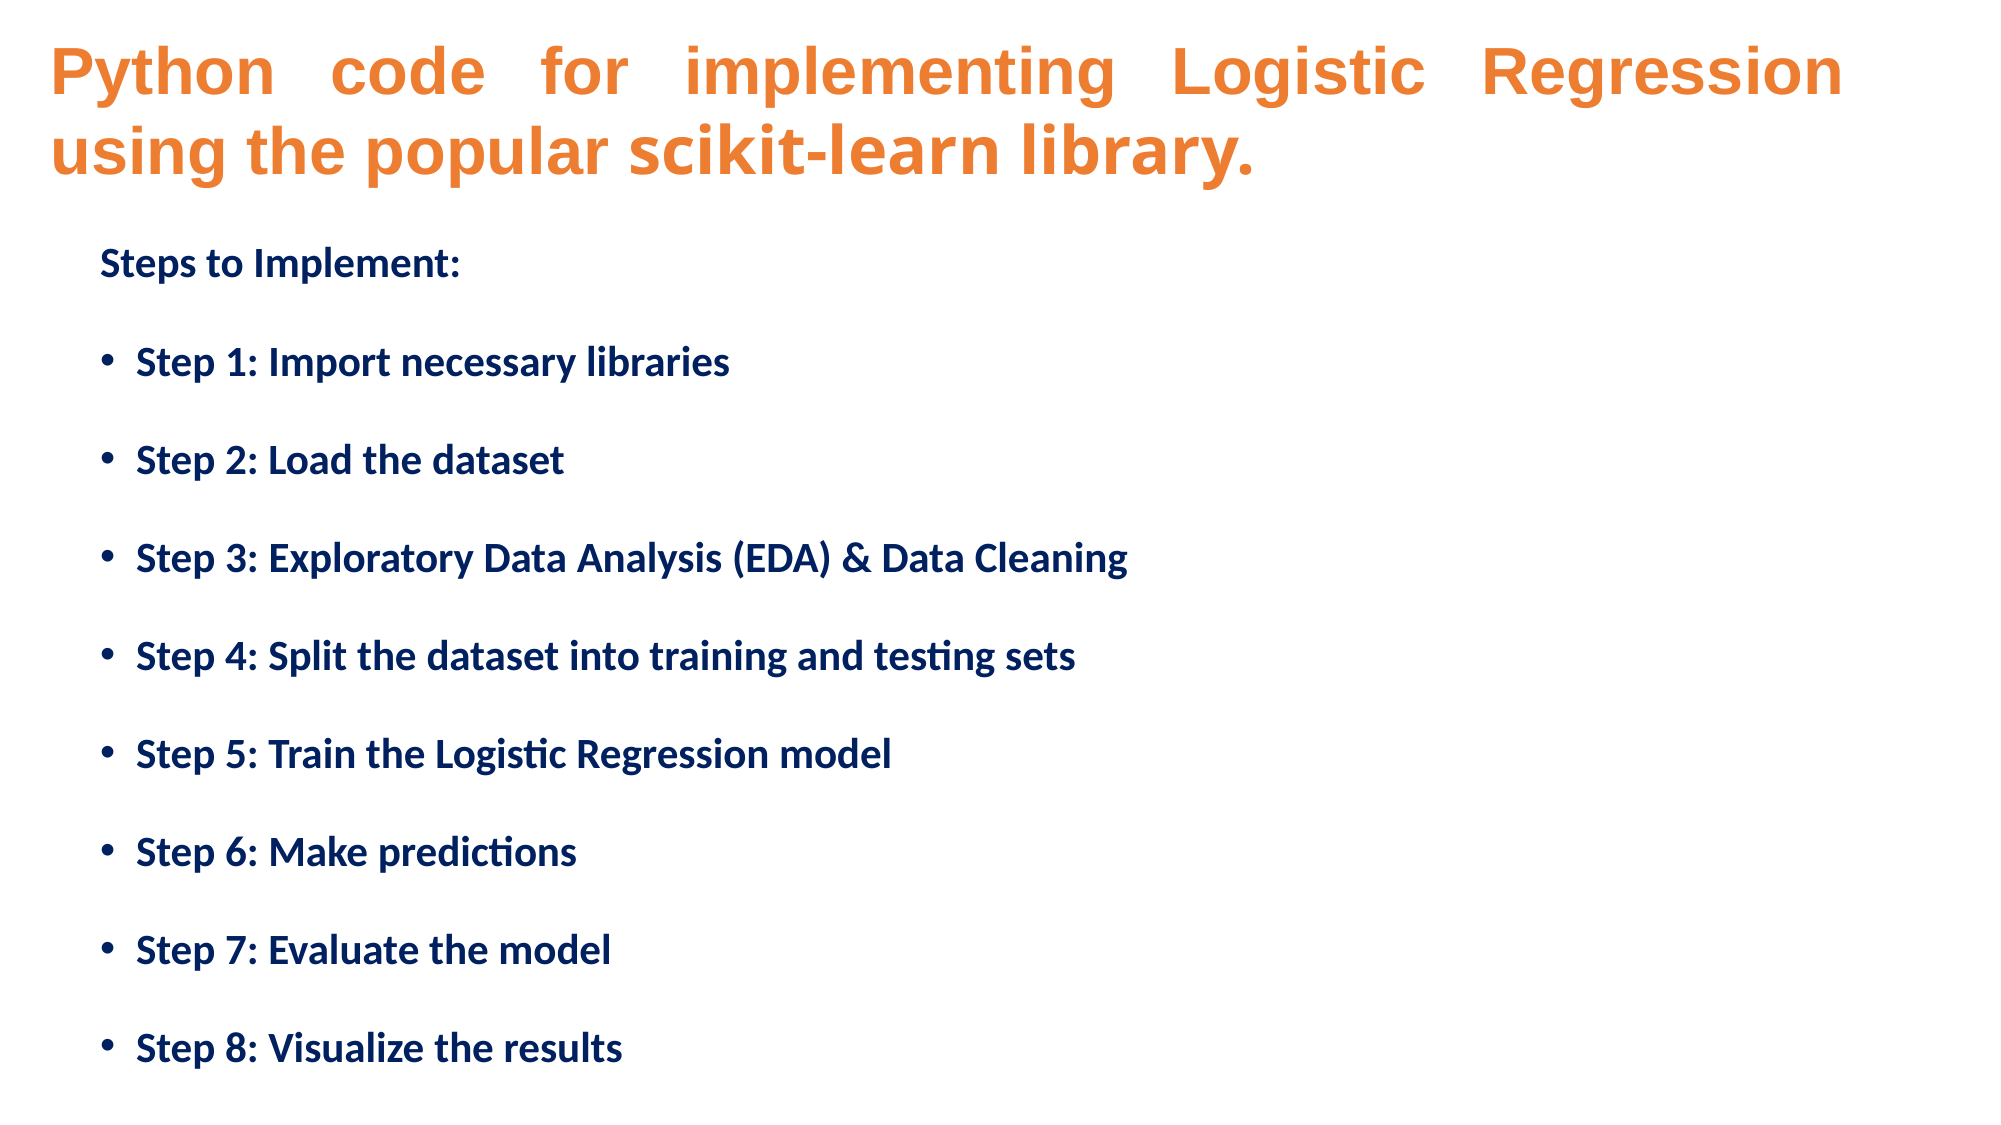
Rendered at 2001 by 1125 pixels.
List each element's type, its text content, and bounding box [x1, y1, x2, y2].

list Steps to Implement: Step 1: Import necessary libraries Step 2: Load the dataset Step 3: Exploratory Data Analysis (EDA) & Data Cleaning Step 4: Split the dataset into training and testing sets Step 5: Train the Logistic Regression model Step 6: Make predictions Step 7: Evaluate the model Step 8: Visualize the results [85, 233, 1915, 1080]
title Python code for implementing Logistic Regression using the popular scikit-learn library. [35, 6, 1915, 210]
